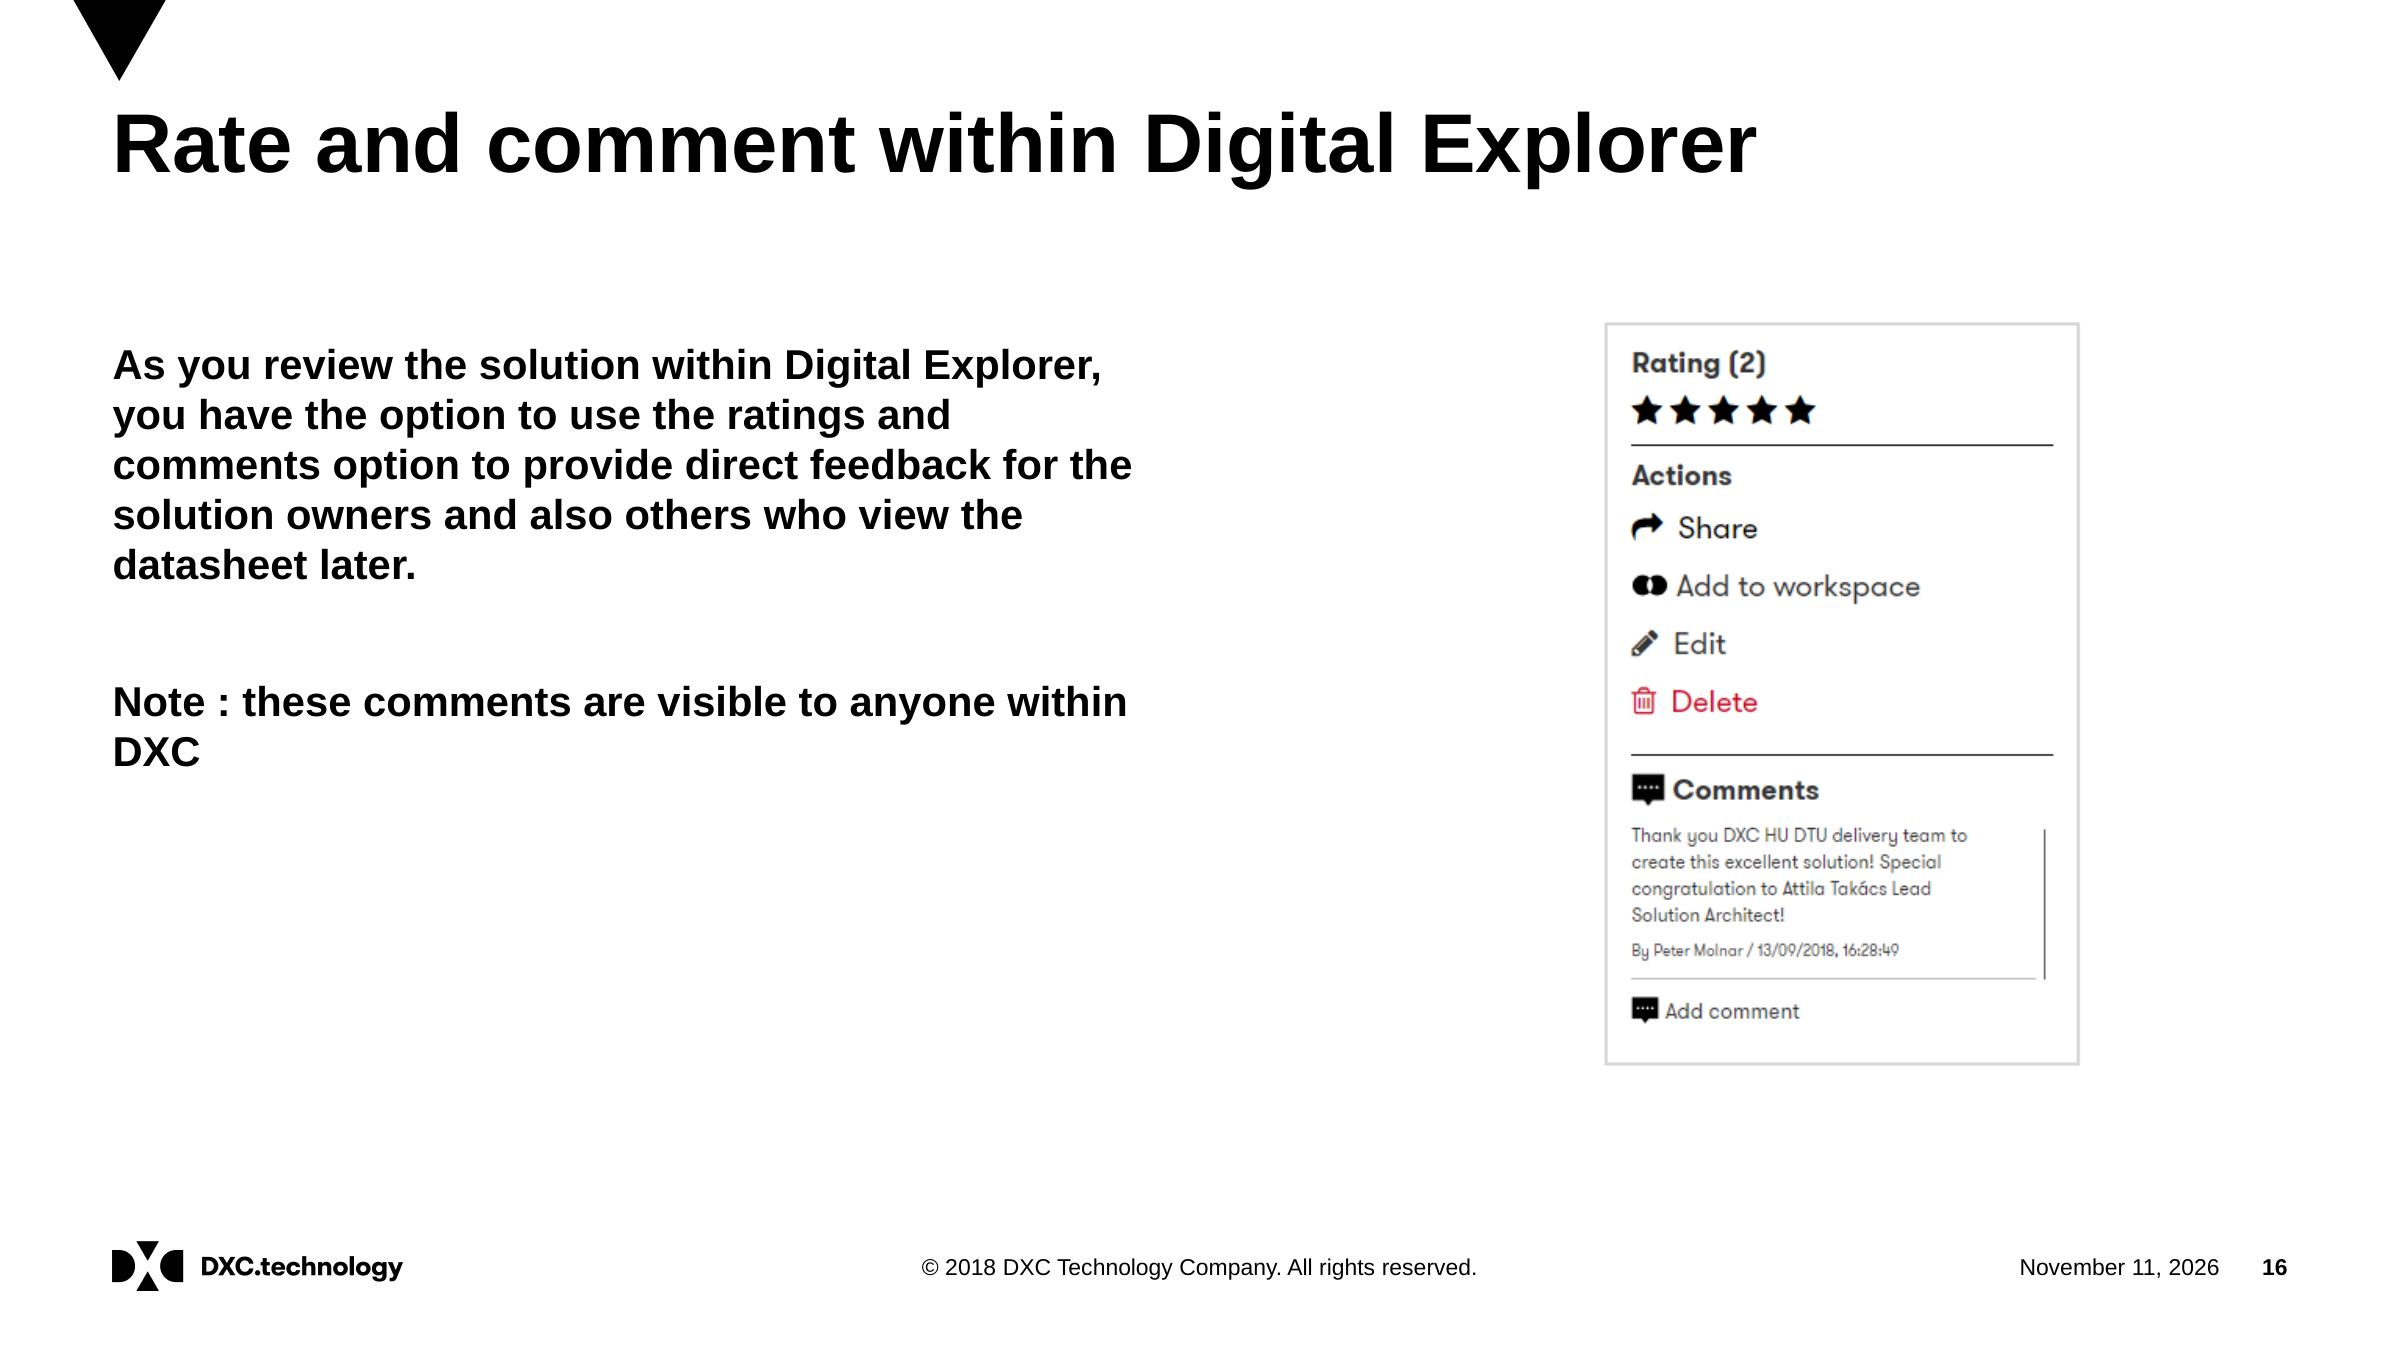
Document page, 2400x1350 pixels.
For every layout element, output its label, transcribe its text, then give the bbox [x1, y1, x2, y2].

picture [1597, 307, 2088, 1094]
list As you review the solution within Digital Explorer, you have the option to use the ratings and comments option to provide direct feedback for the solution owners and also others who view the datasheet later. Note : these comments are visible to anyone within DXC [112, 337, 2288, 1178]
title Rate and comment within Digital Explorer [112, 104, 2288, 337]
